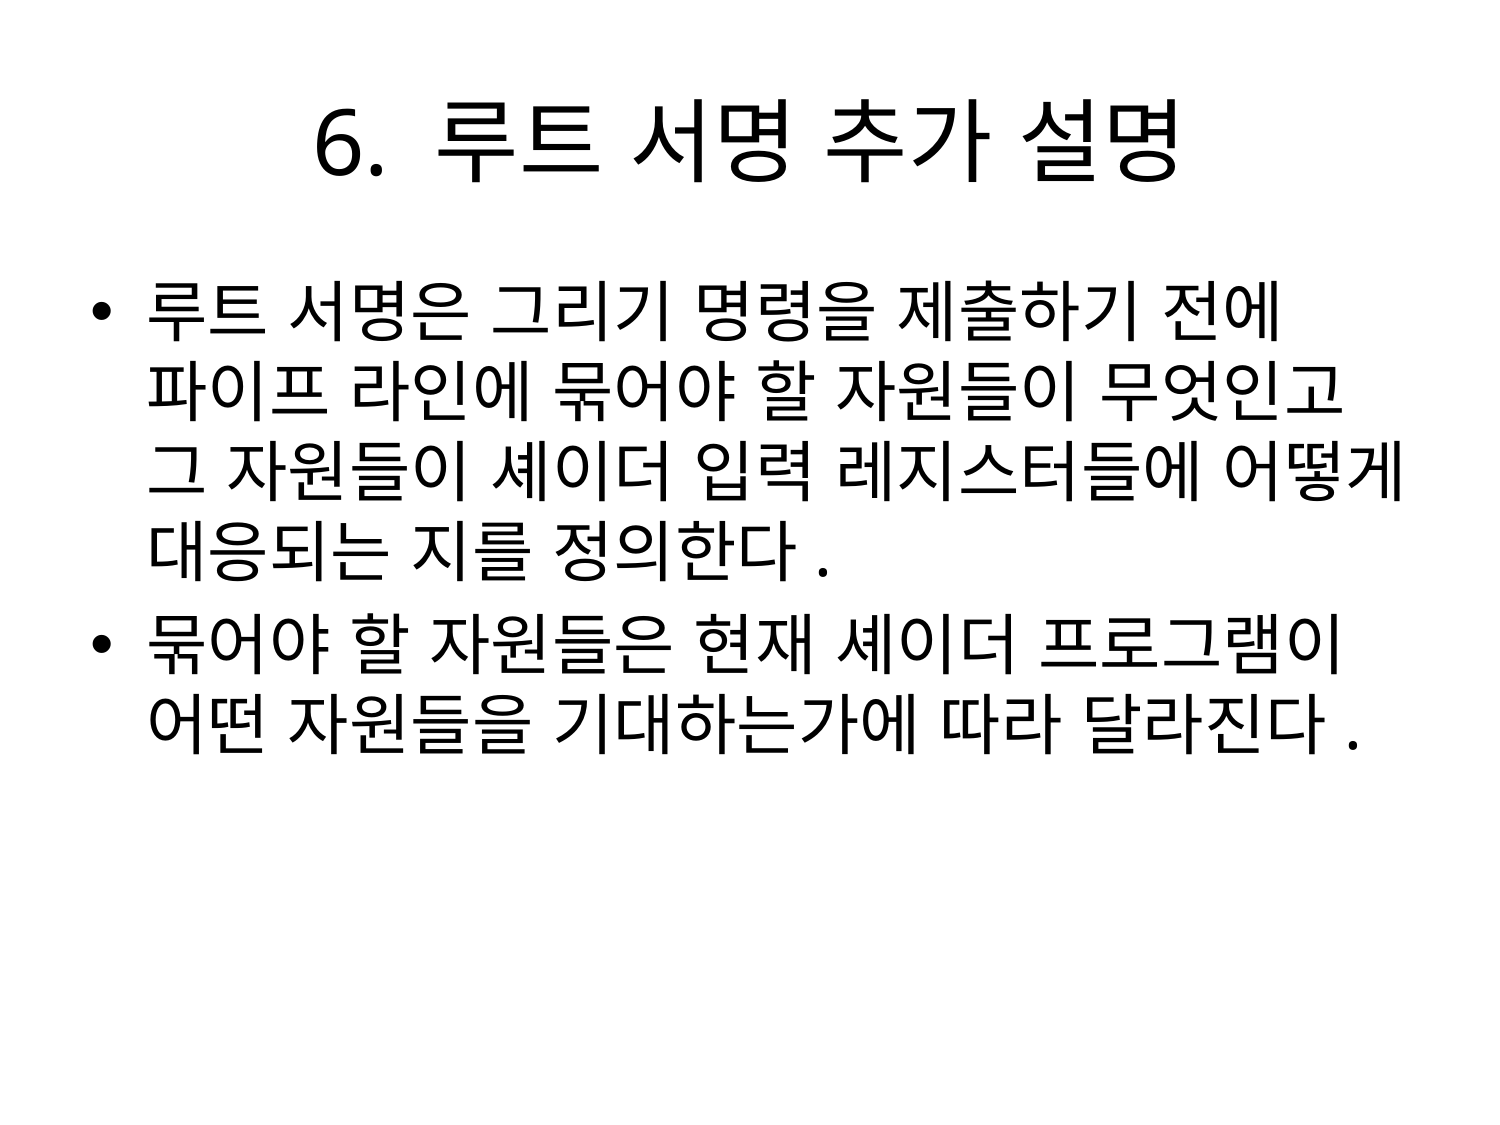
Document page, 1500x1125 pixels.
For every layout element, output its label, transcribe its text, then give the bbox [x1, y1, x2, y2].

title 6. 루트 서명 추가 설명 [75, 45, 1425, 233]
list 루트 서명은 그리기 명령을 제출하기 전에 파이프 라인에 묶어야 할 자원들이 무엇인고 그 자원들이 셰이더 입력 레지스터들에 어떻게 대응되는 지를 정의한다. 묶어야 할 자원들은 현재 셰이더 프로그램이 어떤 자원들을 기대하는가에 따라 달라진다. [75, 262, 1425, 1005]
